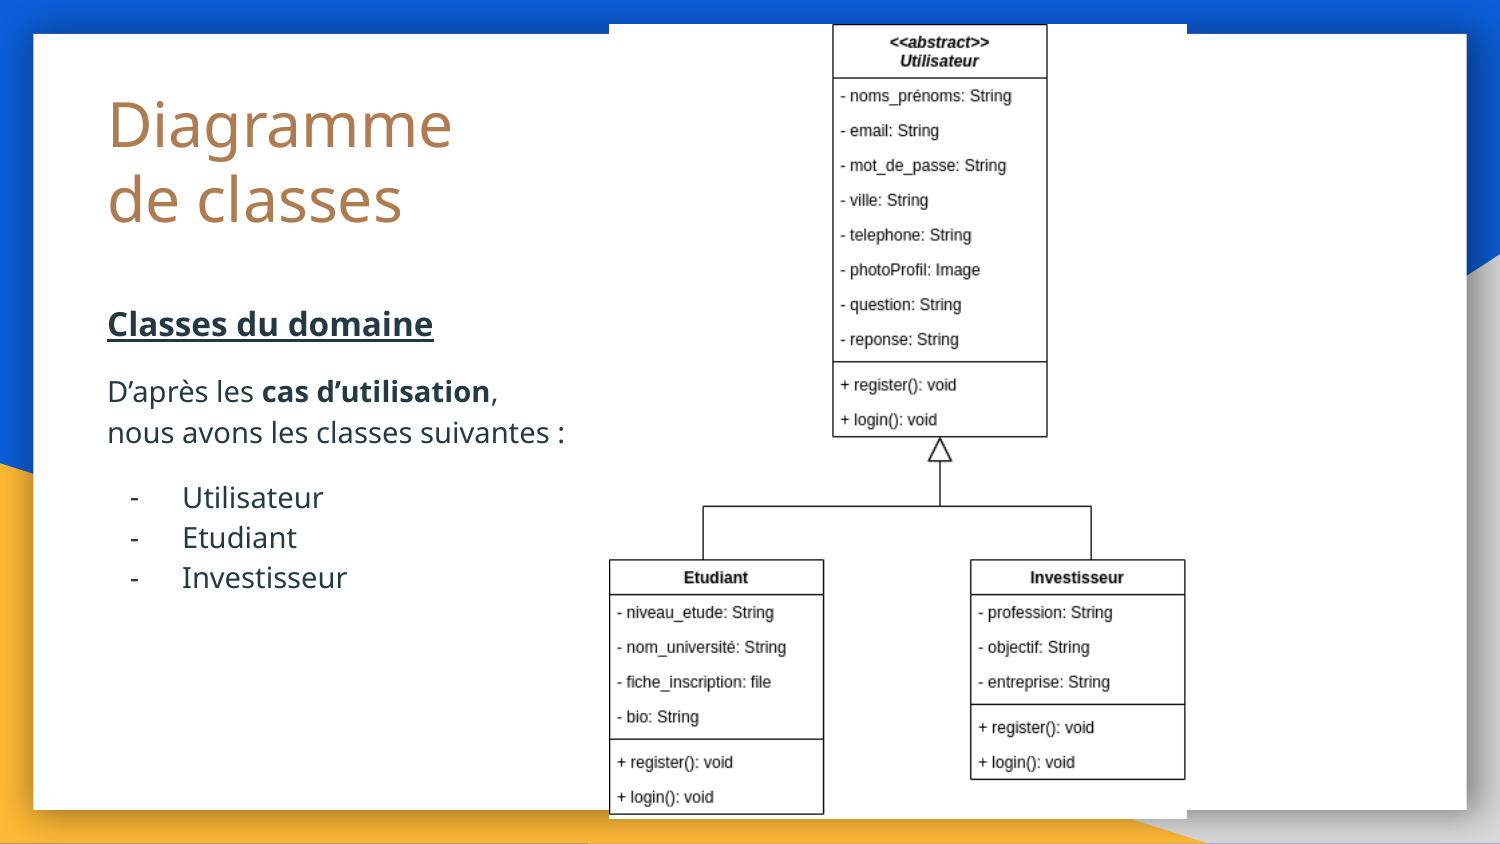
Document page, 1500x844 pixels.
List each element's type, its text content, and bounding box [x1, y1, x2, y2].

title Diagramme de classes [92, 69, 479, 250]
list Classes du domaine D’après les cas d’utilisation, nous avons les classes suivantes : Utilisateur Etudiant Investisseur [92, 282, 585, 632]
picture [609, 24, 1188, 819]
